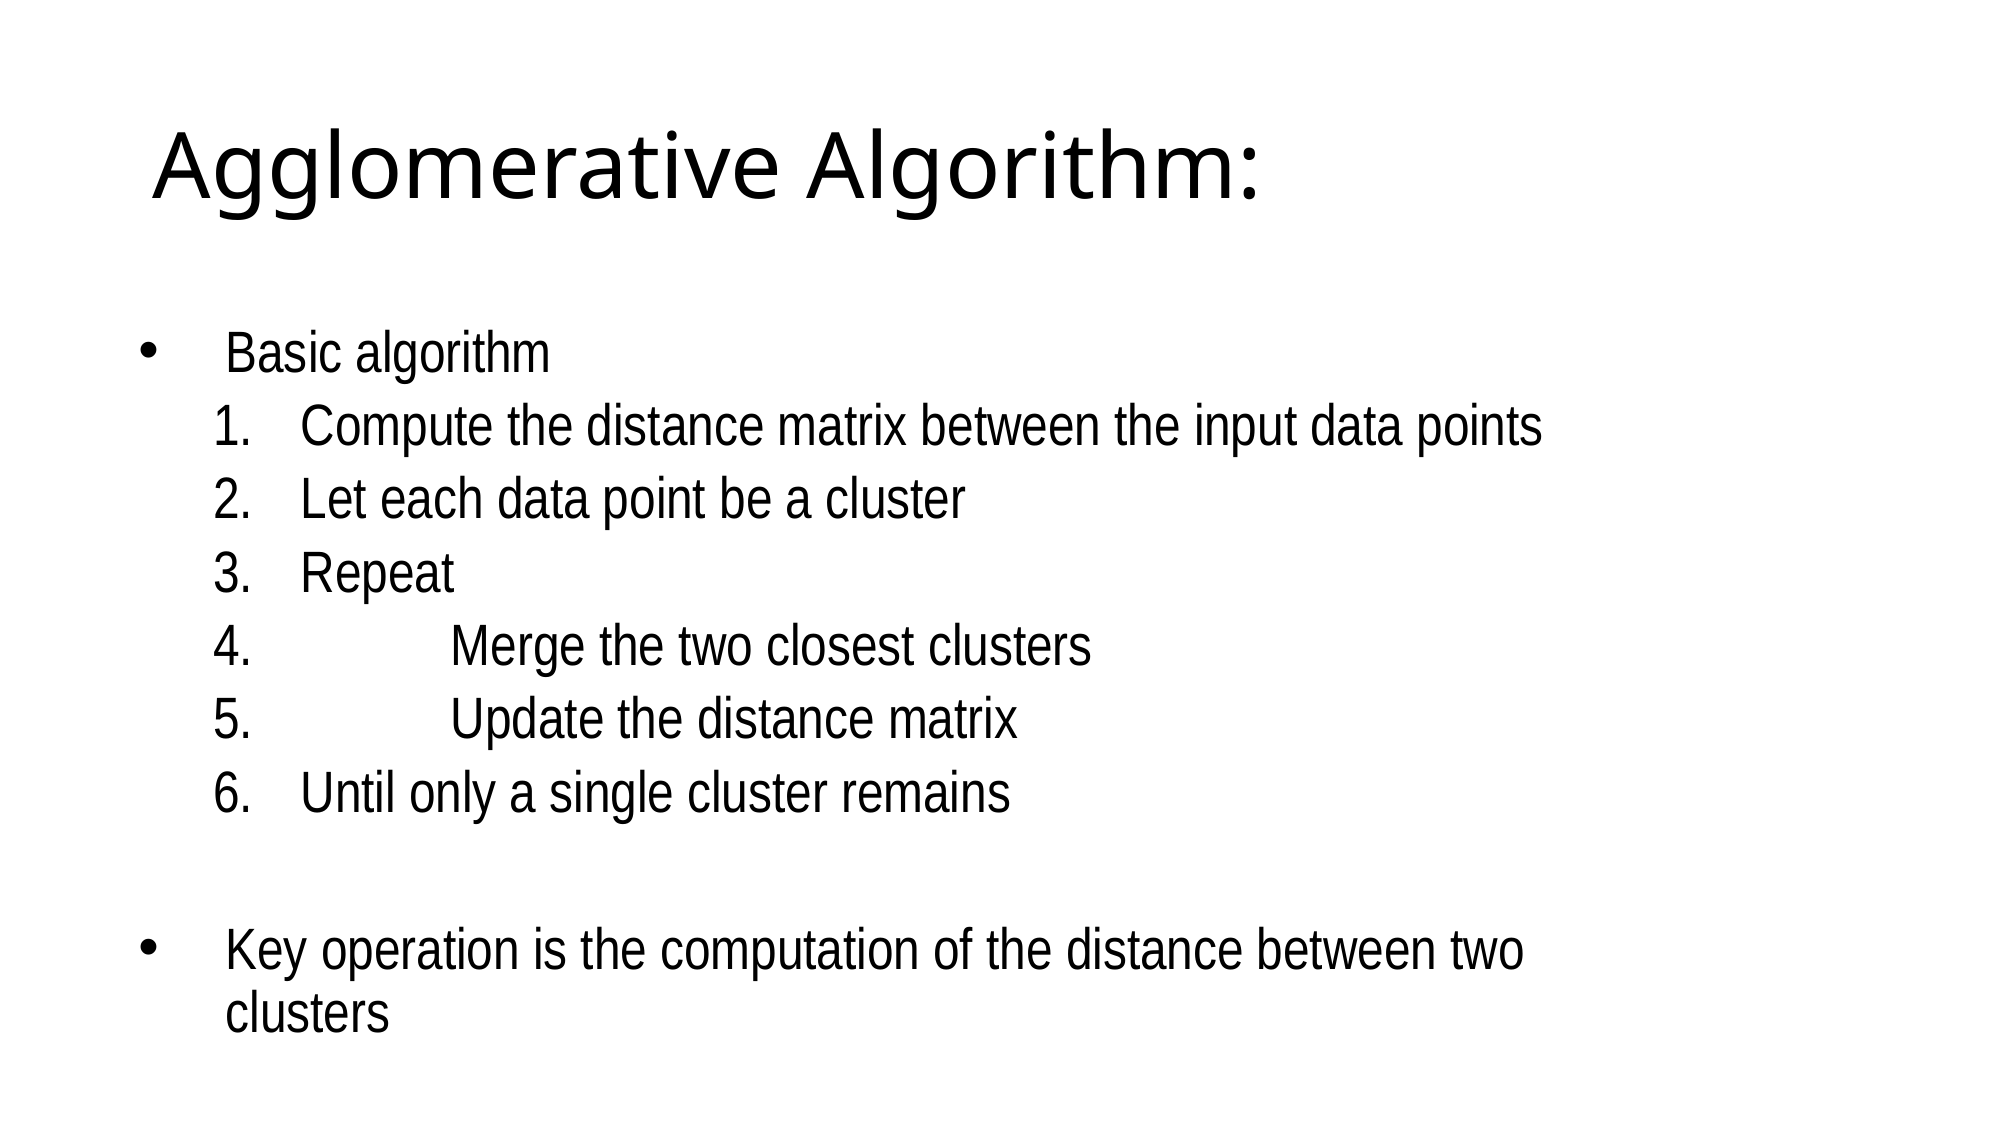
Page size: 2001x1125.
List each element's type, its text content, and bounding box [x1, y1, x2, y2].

list Basic algorithm Compute the distance matrix between the input data points Let each data point be a cluster Repeat Merge the two closest clusters Update the distance matrix Until only a single cluster remains Key operation is the computation of the distance between two clusters [123, 223, 1649, 1025]
title Agglomerative Algorithm: [137, 59, 1863, 278]
